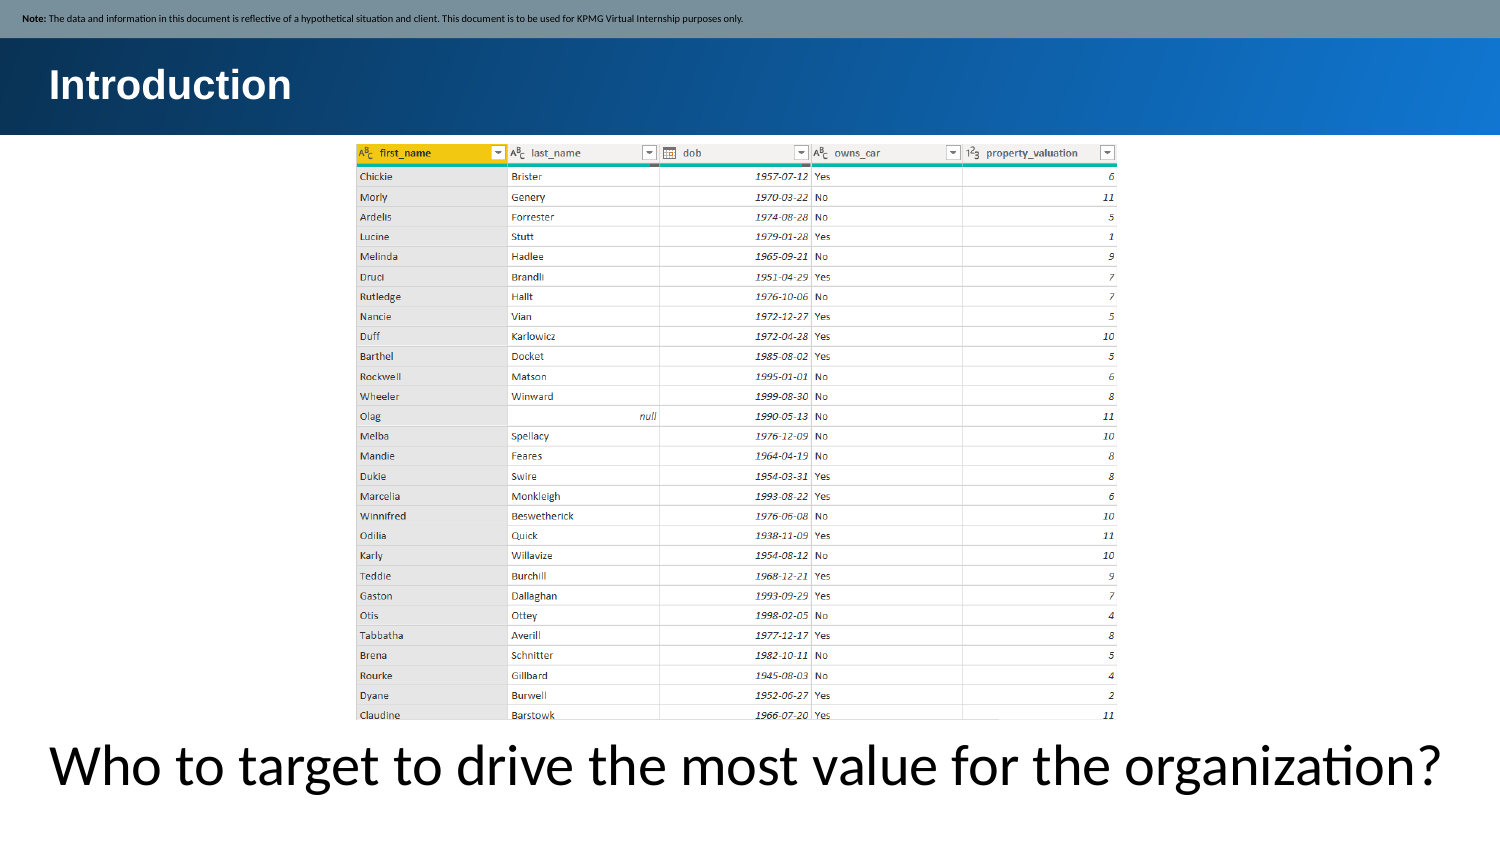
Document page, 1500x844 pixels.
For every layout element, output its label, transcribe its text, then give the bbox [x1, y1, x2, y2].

text_box Introduction [33, 43, 1439, 124]
picture [355, 144, 1117, 720]
text_box [0, 39, 1500, 135]
text_box Note: The data and information in this document is reflective of a hypothetical situation and client. This document is to be used for KPMG Virtual Internship purposes only. [0, 0, 1500, 39]
text_box Who to target to drive the most value for the organization? [41, 719, 1473, 805]
